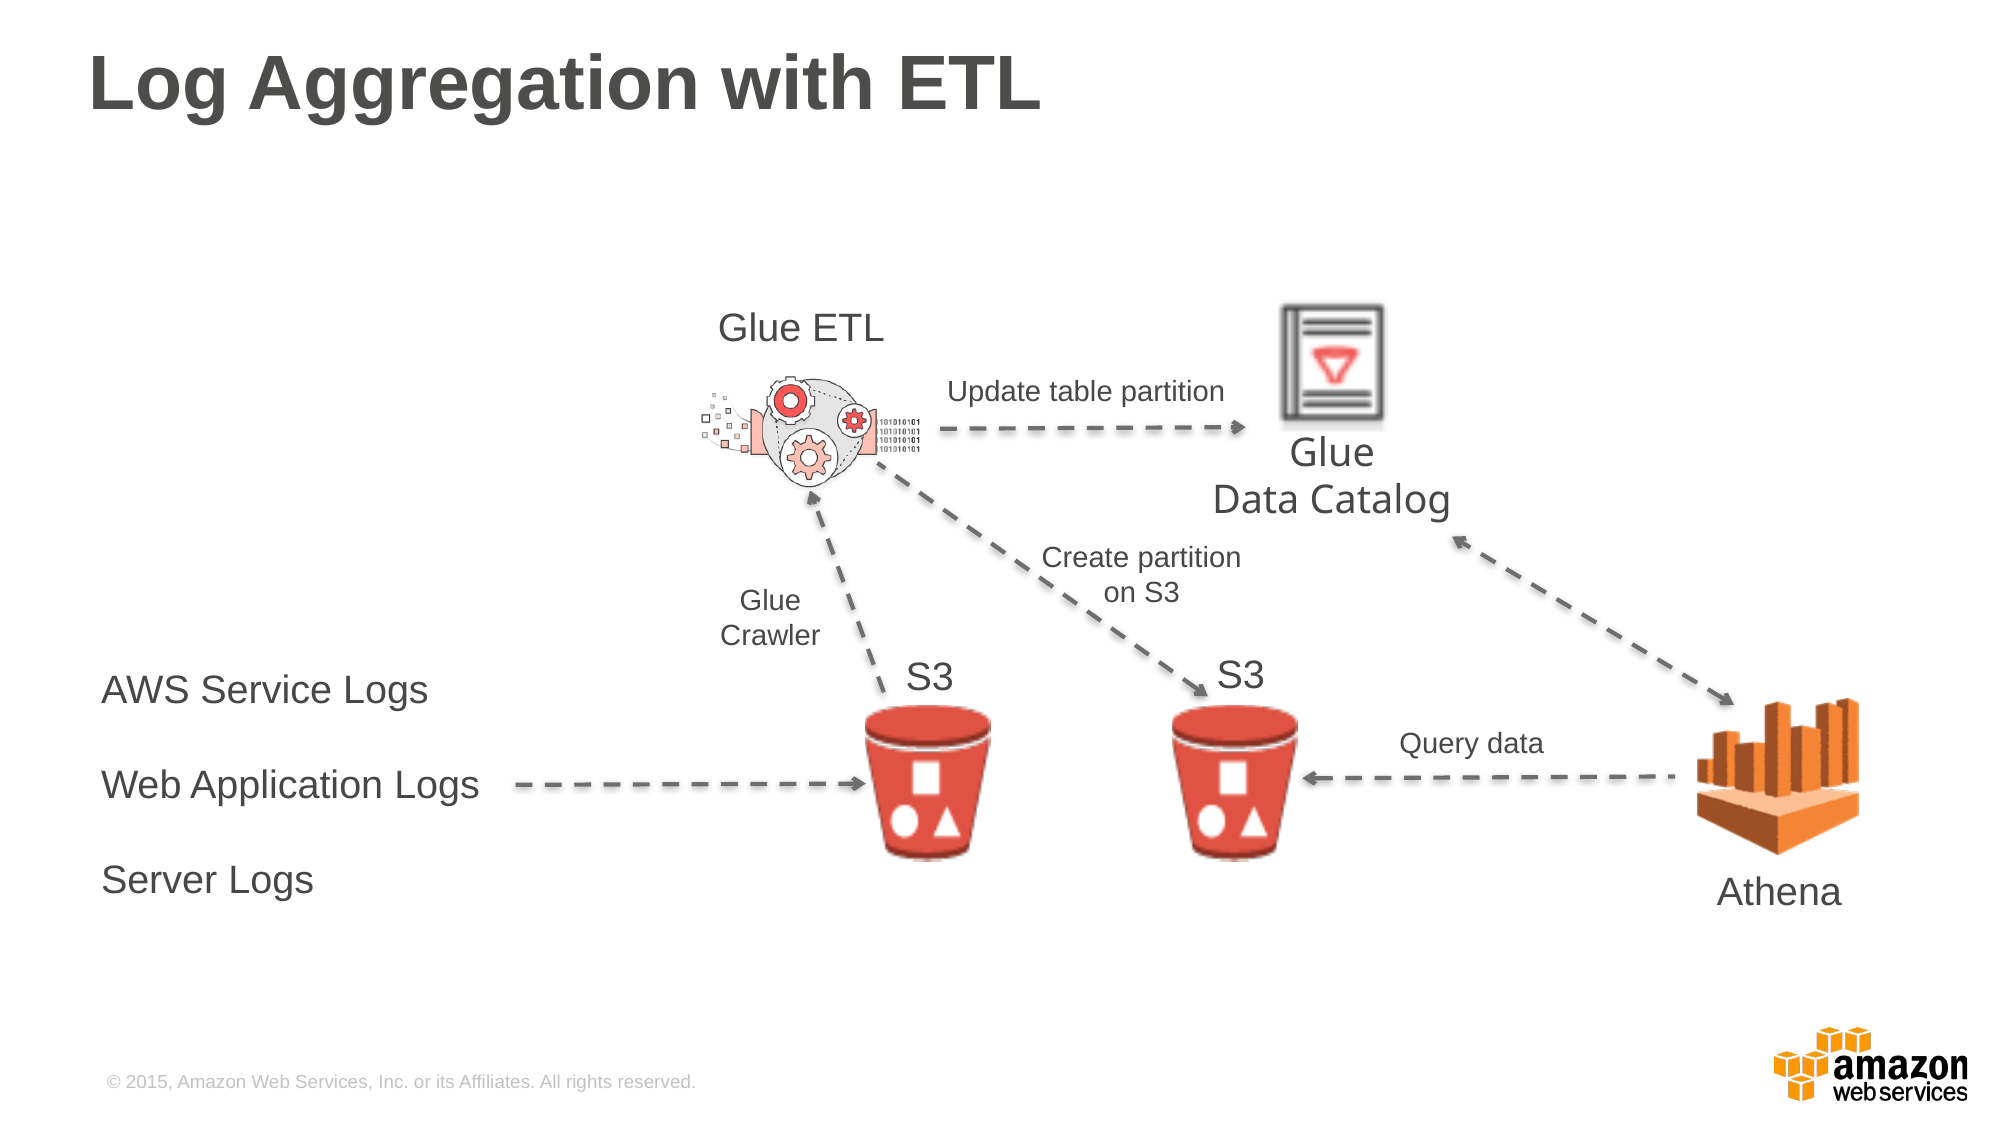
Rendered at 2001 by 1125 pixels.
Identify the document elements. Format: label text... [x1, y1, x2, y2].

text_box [809, 499, 872, 693]
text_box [695, 293, 924, 491]
text_box AWS Service Logs Web Application Logs Server Logs [86, 656, 590, 909]
text_box Glue Crawler [705, 573, 804, 659]
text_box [1451, 536, 1735, 706]
picture [865, 705, 992, 862]
text_box Create partition on S3 [1213, 531, 1257, 616]
picture [1172, 704, 1299, 862]
text_box Query data [1384, 716, 1560, 767]
picture [1697, 698, 1859, 855]
text_box S3 [1212, 641, 1280, 703]
text_box Update table partition [932, 365, 1215, 415]
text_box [1220, 281, 1444, 507]
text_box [877, 462, 1209, 697]
text_box Athena [1702, 863, 1858, 921]
text_box Log Aggregation with ETL [73, 25, 1869, 145]
